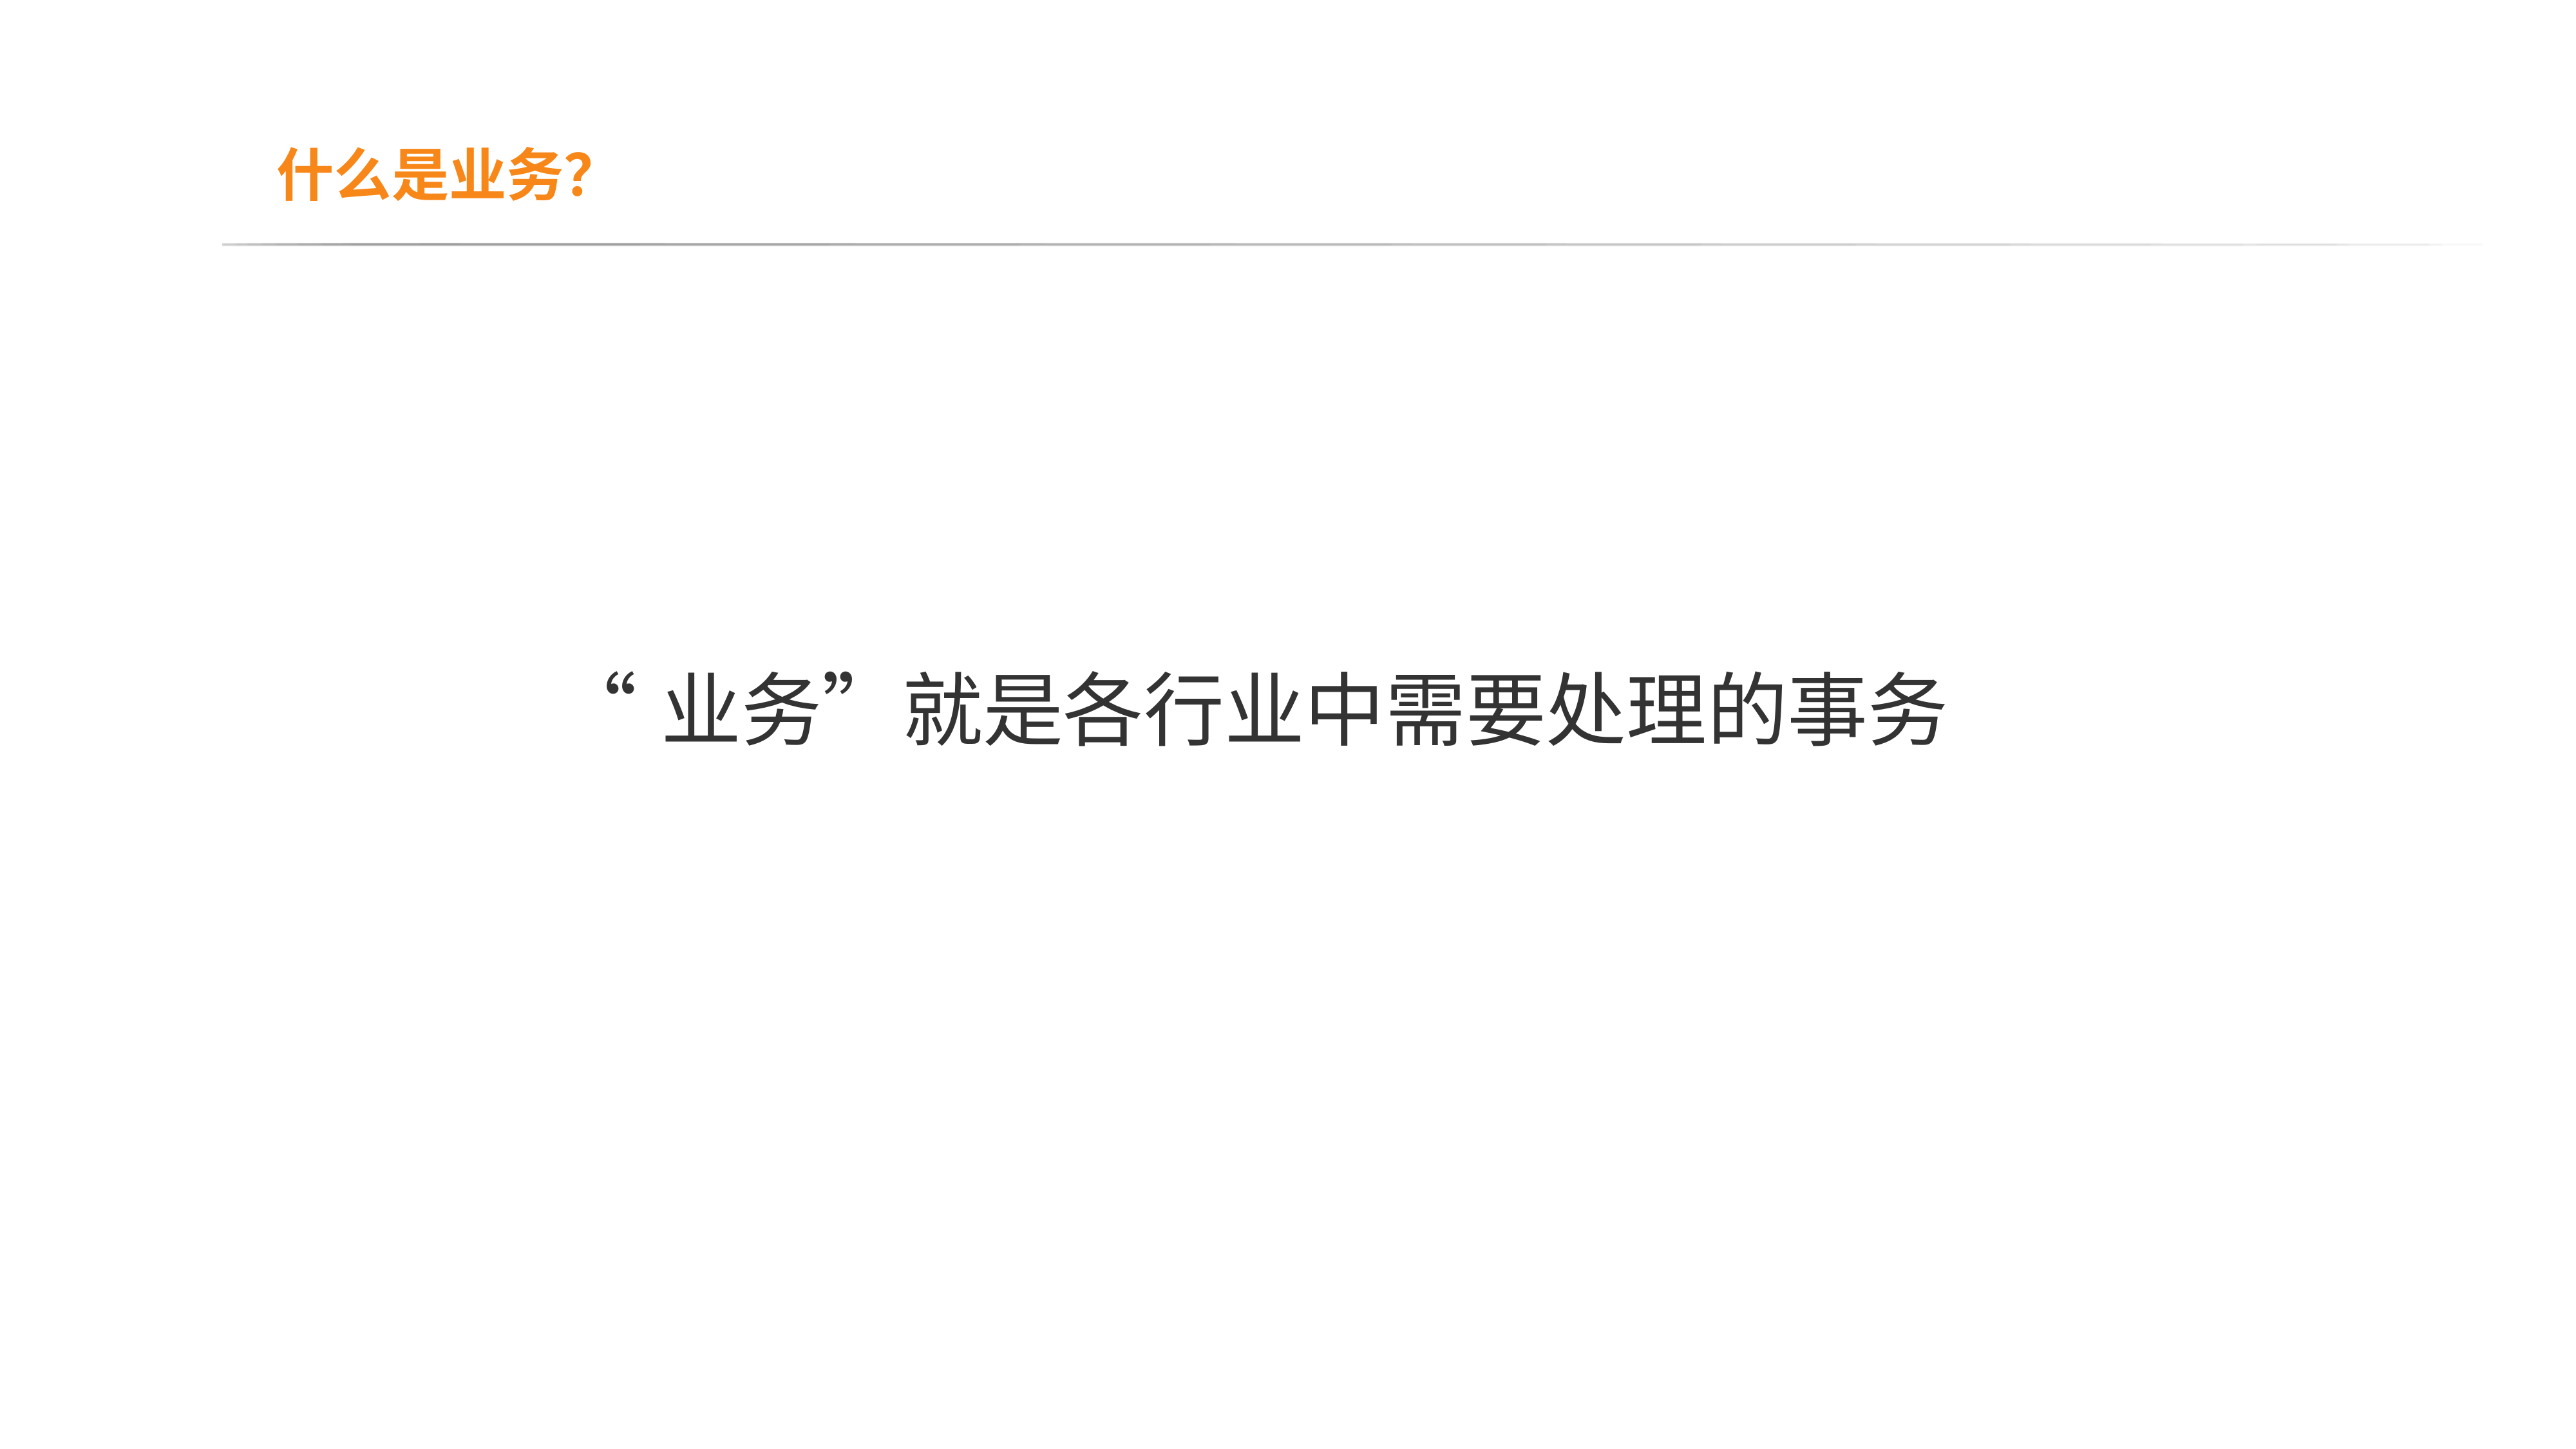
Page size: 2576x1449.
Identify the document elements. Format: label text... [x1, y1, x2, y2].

picture [222, 243, 2483, 249]
title 什么是业务？ [272, 124, 2327, 217]
list “业务”就是各行业中需要处理的事务 [553, 642, 2050, 813]
